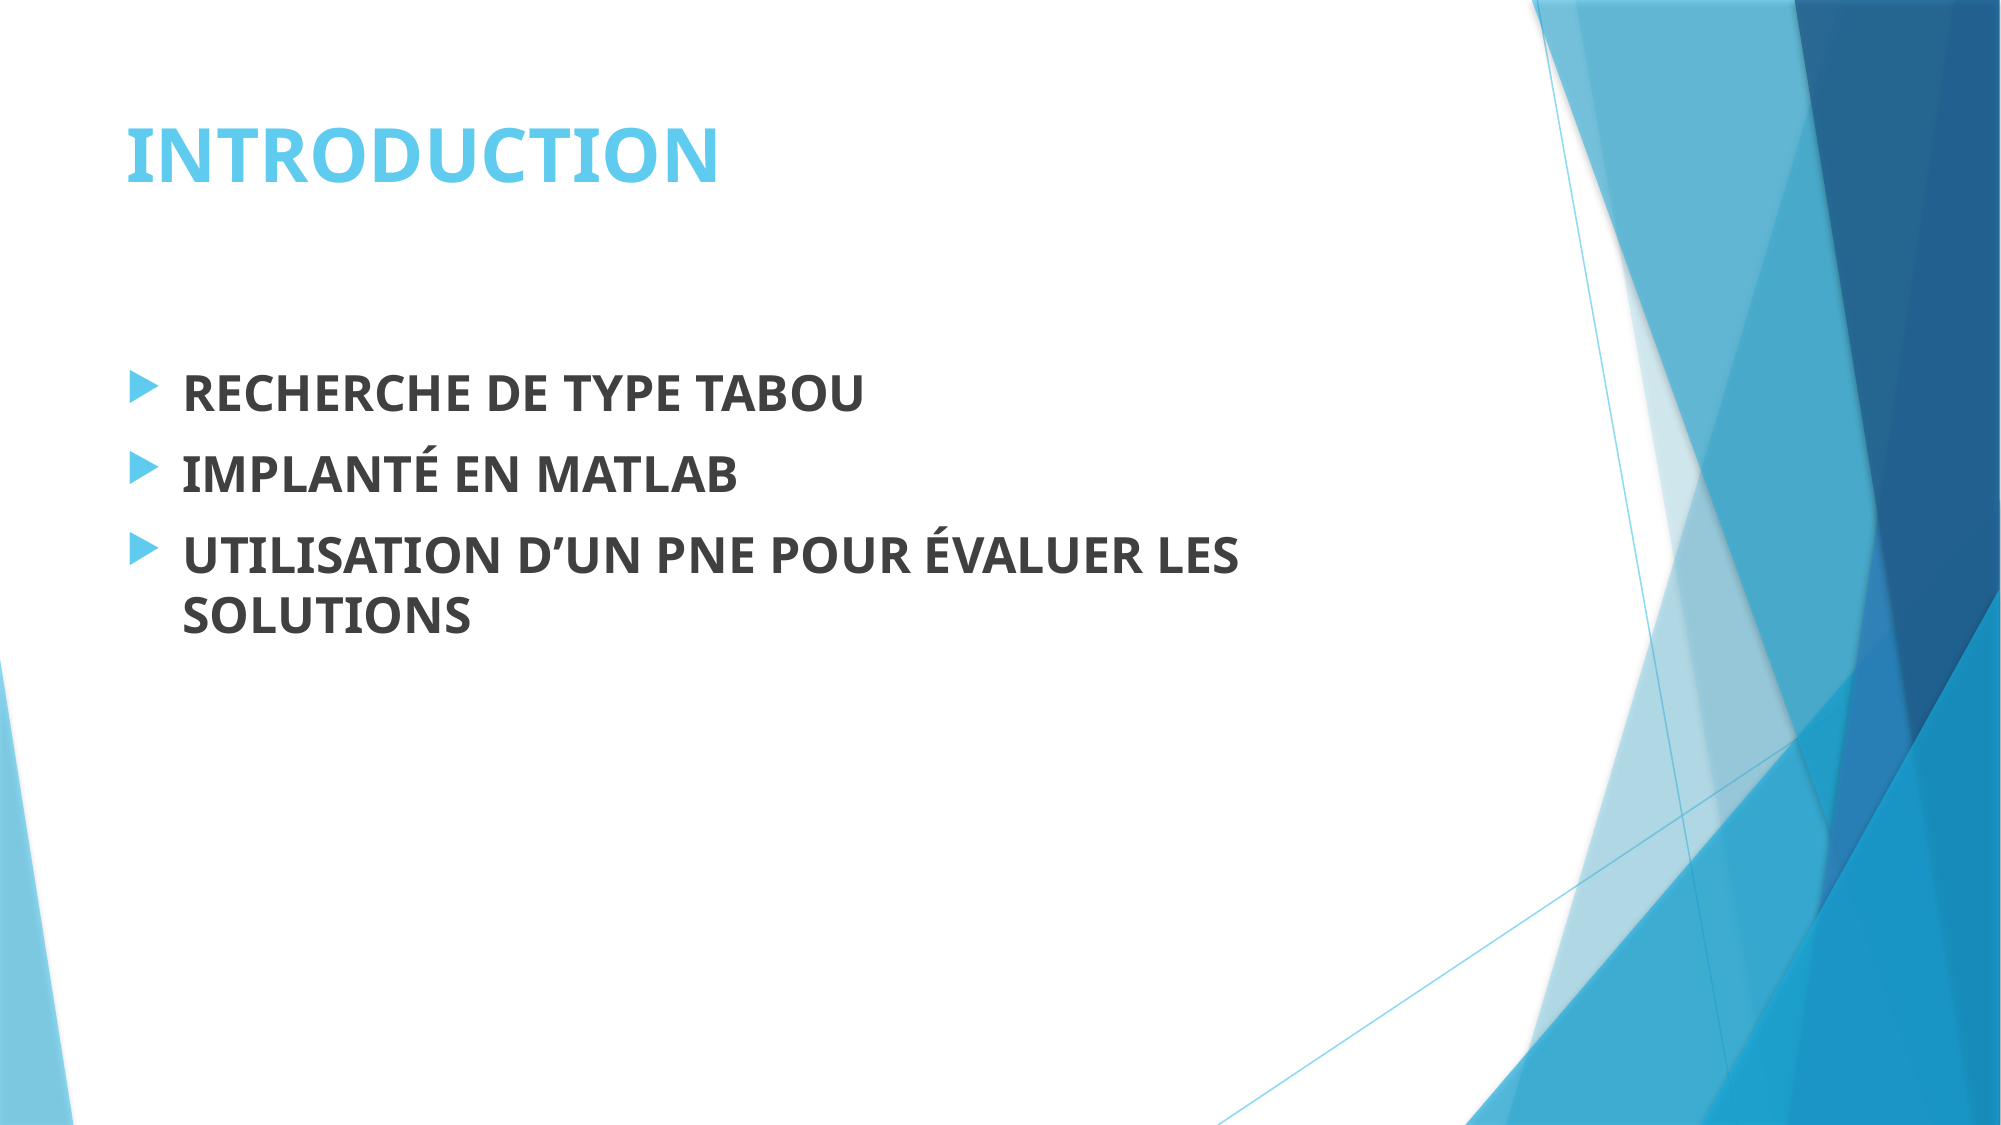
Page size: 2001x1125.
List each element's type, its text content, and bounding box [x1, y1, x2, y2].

title INTRODUCTION [111, 99, 1522, 317]
list RECHERCHE DE TYPE TABOU IMPLANTÉ EN MATLAB UTILISATION D’UN PNE POUR ÉVALUER LES SOLUTIONS [111, 354, 1522, 992]
